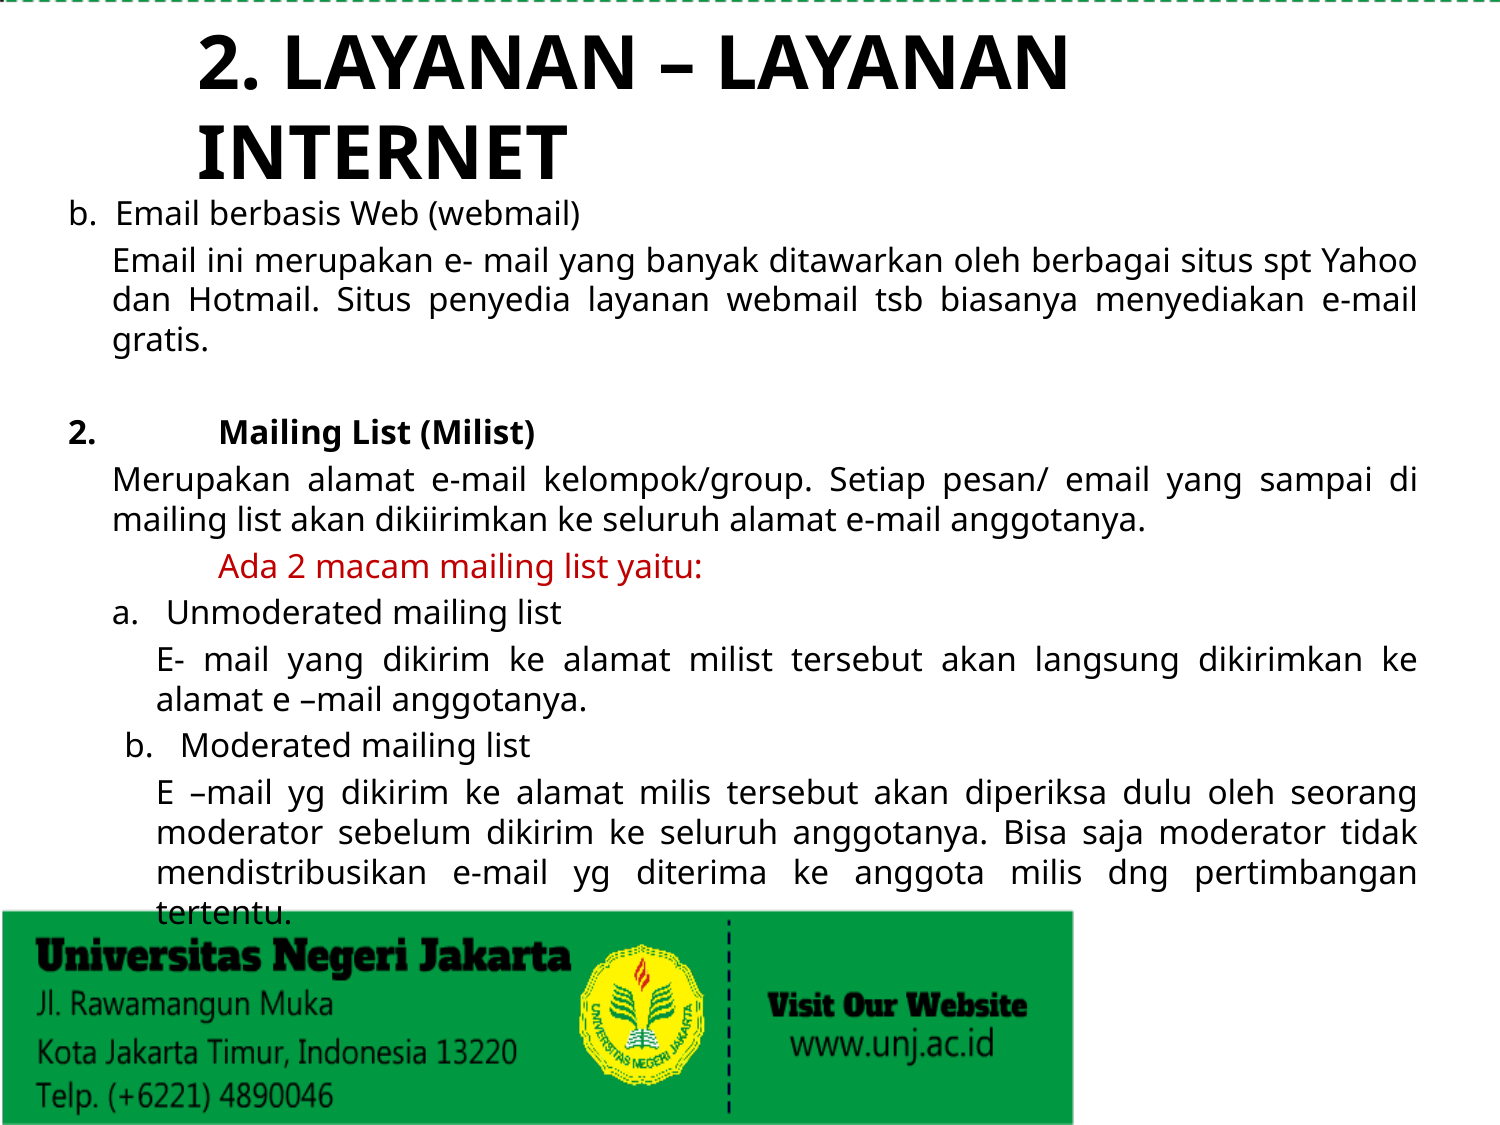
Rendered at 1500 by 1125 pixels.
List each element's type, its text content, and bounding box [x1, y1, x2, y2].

picture [0, 0, 1500, 1125]
text_box 2. LAYANAN – LAYANAN INTERNET [183, 7, 1296, 203]
list b. Email berbasis Web (webmail) Email ini merupakan e- mail yang banyak ditawarkan oleh berbagai situs spt Yahoo dan Hotmail. Situs penyedia layanan webmail tsb biasanya menyediakan e-mail gratis. 2. Mailing List (Milist) Merupakan alamat e-mail kelompok/group. Setiap pesan/ email yang sampai di mailing list akan dikiirimkan ke seluruh alamat e-mail anggotanya. Ada 2 macam mailing list yaitu: Unmoderated mailing list E- mail yang dikirim ke alamat milist tersebut akan langsung dikirimkan ke alamat e –mail anggotanya. b. Moderated mailing list E –mail yg dikirim ke alamat milis tersebut akan diperiksa dulu oleh seorang moderator sebelum dikirim ke seluruh anggotanya. Bisa saja moderator tidak mendistribusikan e-mail yg diterima ke anggota milis dng pertimbangan tertentu. [53, 184, 1436, 905]
